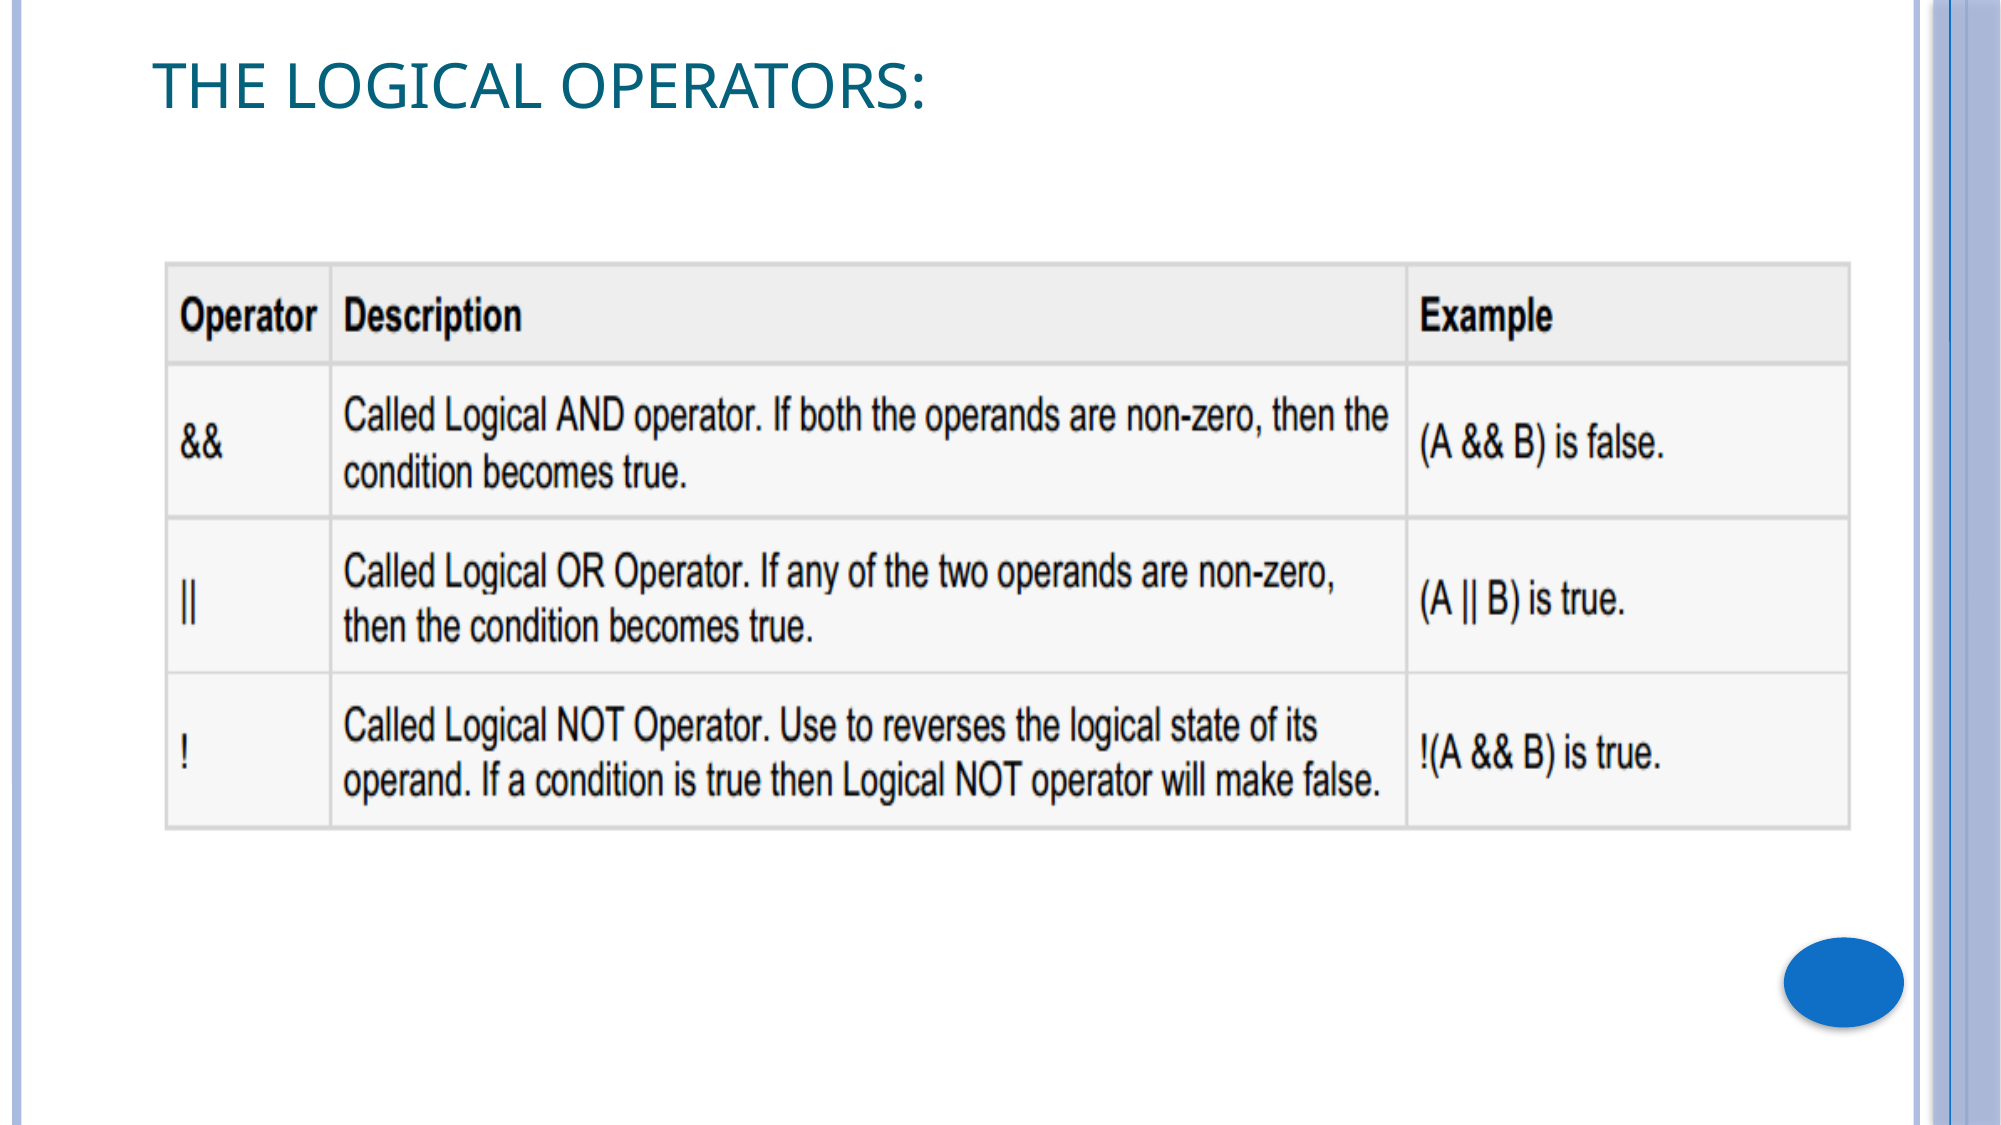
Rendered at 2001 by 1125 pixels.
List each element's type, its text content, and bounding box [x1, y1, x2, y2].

title The Logical Operators: [137, 34, 1863, 129]
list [160, 244, 1863, 846]
